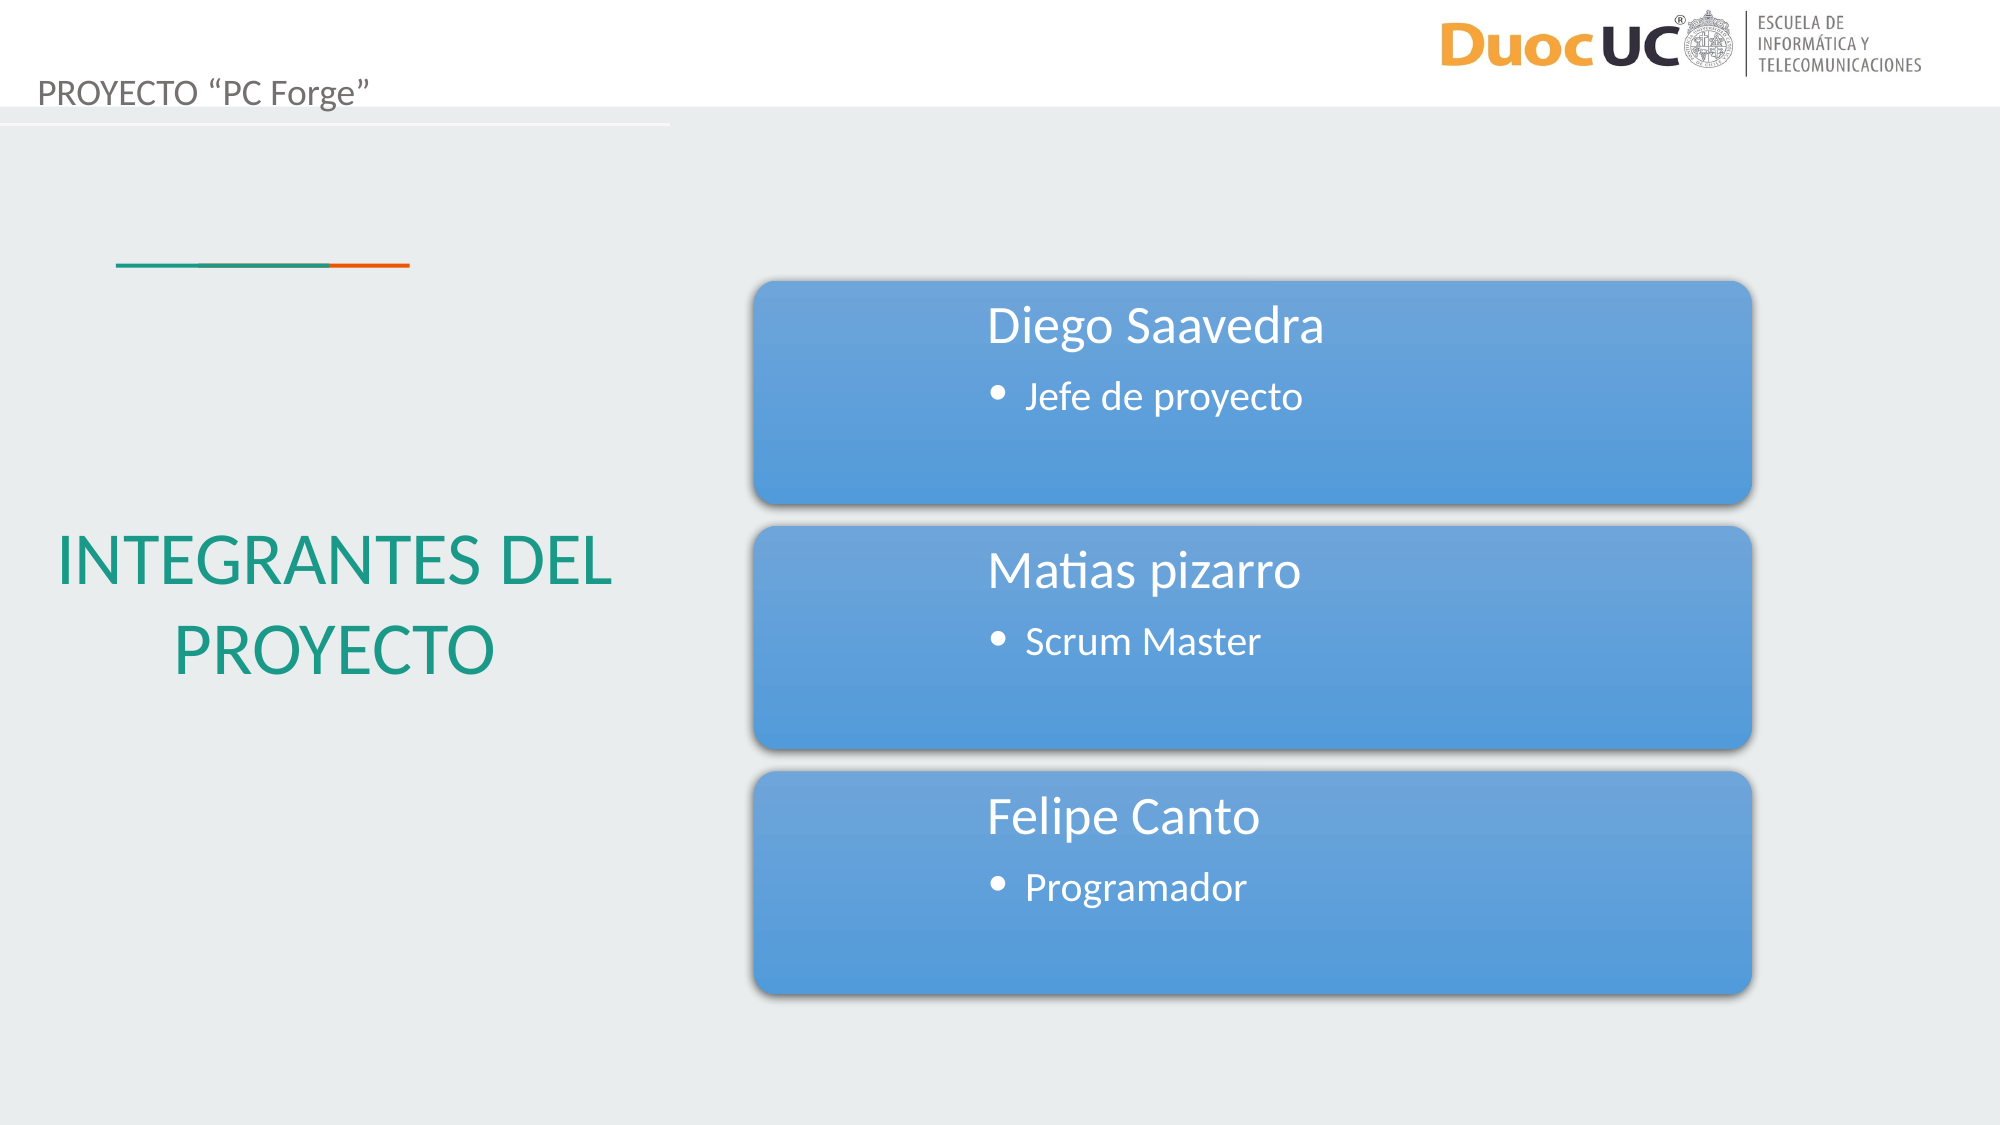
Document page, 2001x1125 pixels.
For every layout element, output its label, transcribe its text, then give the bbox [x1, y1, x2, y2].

text_box INTEGRANTES DEL PROYECTO [39, 501, 632, 697]
picture [1440, 0, 1922, 105]
text_box PROYECTO “PC Forge” [22, 60, 2000, 121]
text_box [754, 280, 1752, 995]
